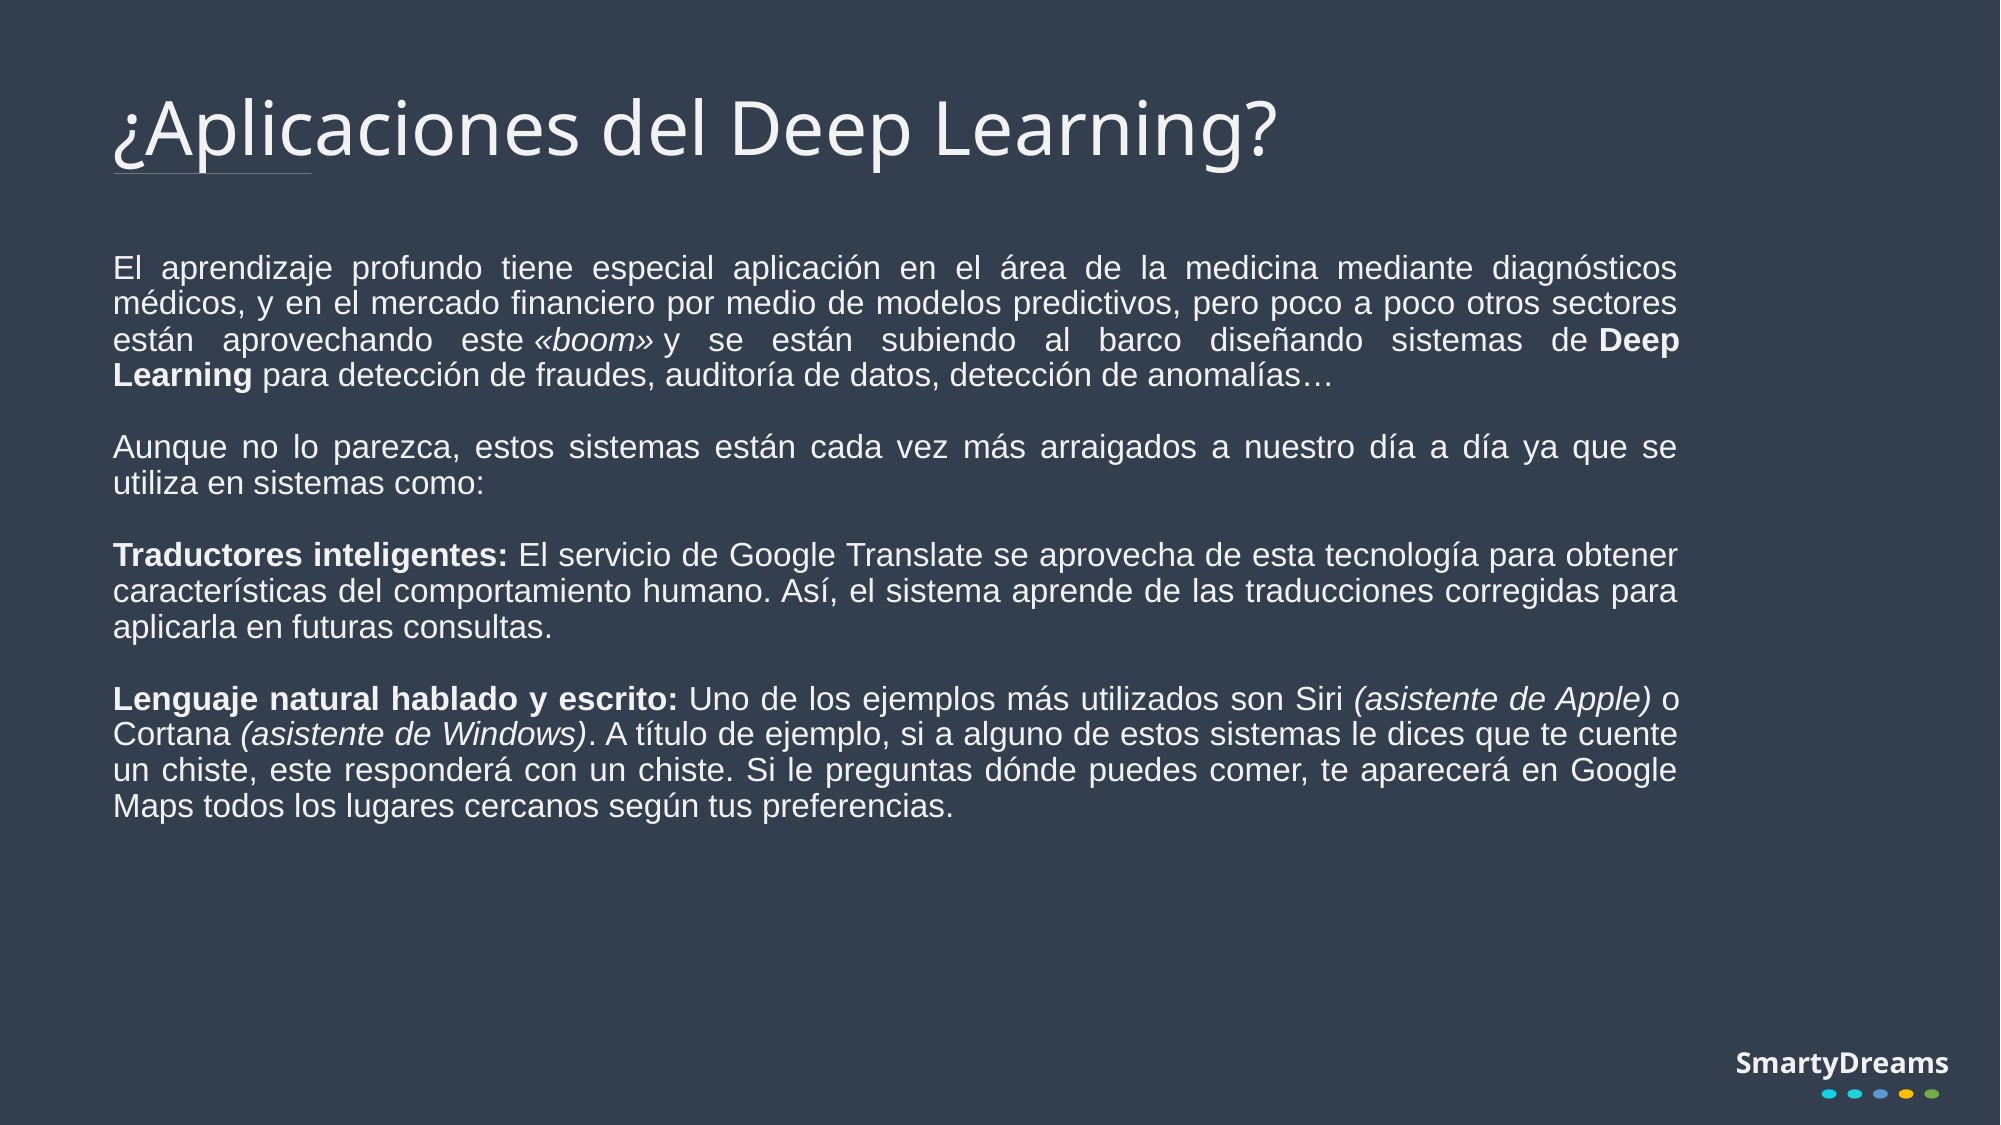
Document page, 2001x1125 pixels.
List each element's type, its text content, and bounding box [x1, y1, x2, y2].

text_box El aprendizaje profundo tiene especial aplicación en el área de la medicina mediante diagnósticos médicos, y en el mercado financiero por medio de modelos predictivos, pero poco a poco otros sectores están aprovechando este «boom» y se están subiendo al barco diseñando sistemas de Deep Learning para detección de fraudes, auditoría de datos, detección de anomalías… Aunque no lo parezca, estos sistemas están cada vez más arraigados a nuestro día a día ya que se utiliza en sistemas como: Traductores inteligentes: El servicio de Google Translate se aprovecha de esta tecnología para obtener características del comportamiento humano. Así, el sistema aprende de las traducciones corregidas para aplicarla en futuras consultas. Lenguaje natural hablado y escrito: Uno de los ejemplos más utilizados son Siri (asistente de Apple) o Cortana (asistente de Windows). A título de ejemplo, si a alguno de estos sistemas le dices que te cuente un chiste, este responderá con un chiste. Si le preguntas dónde puedes comer, te aparecerá en Google Maps todos los lugares cercanos según tus preferencias. [97, 242, 1696, 1057]
title ¿Aplicaciones del Deep Learning? [98, 83, 1696, 152]
